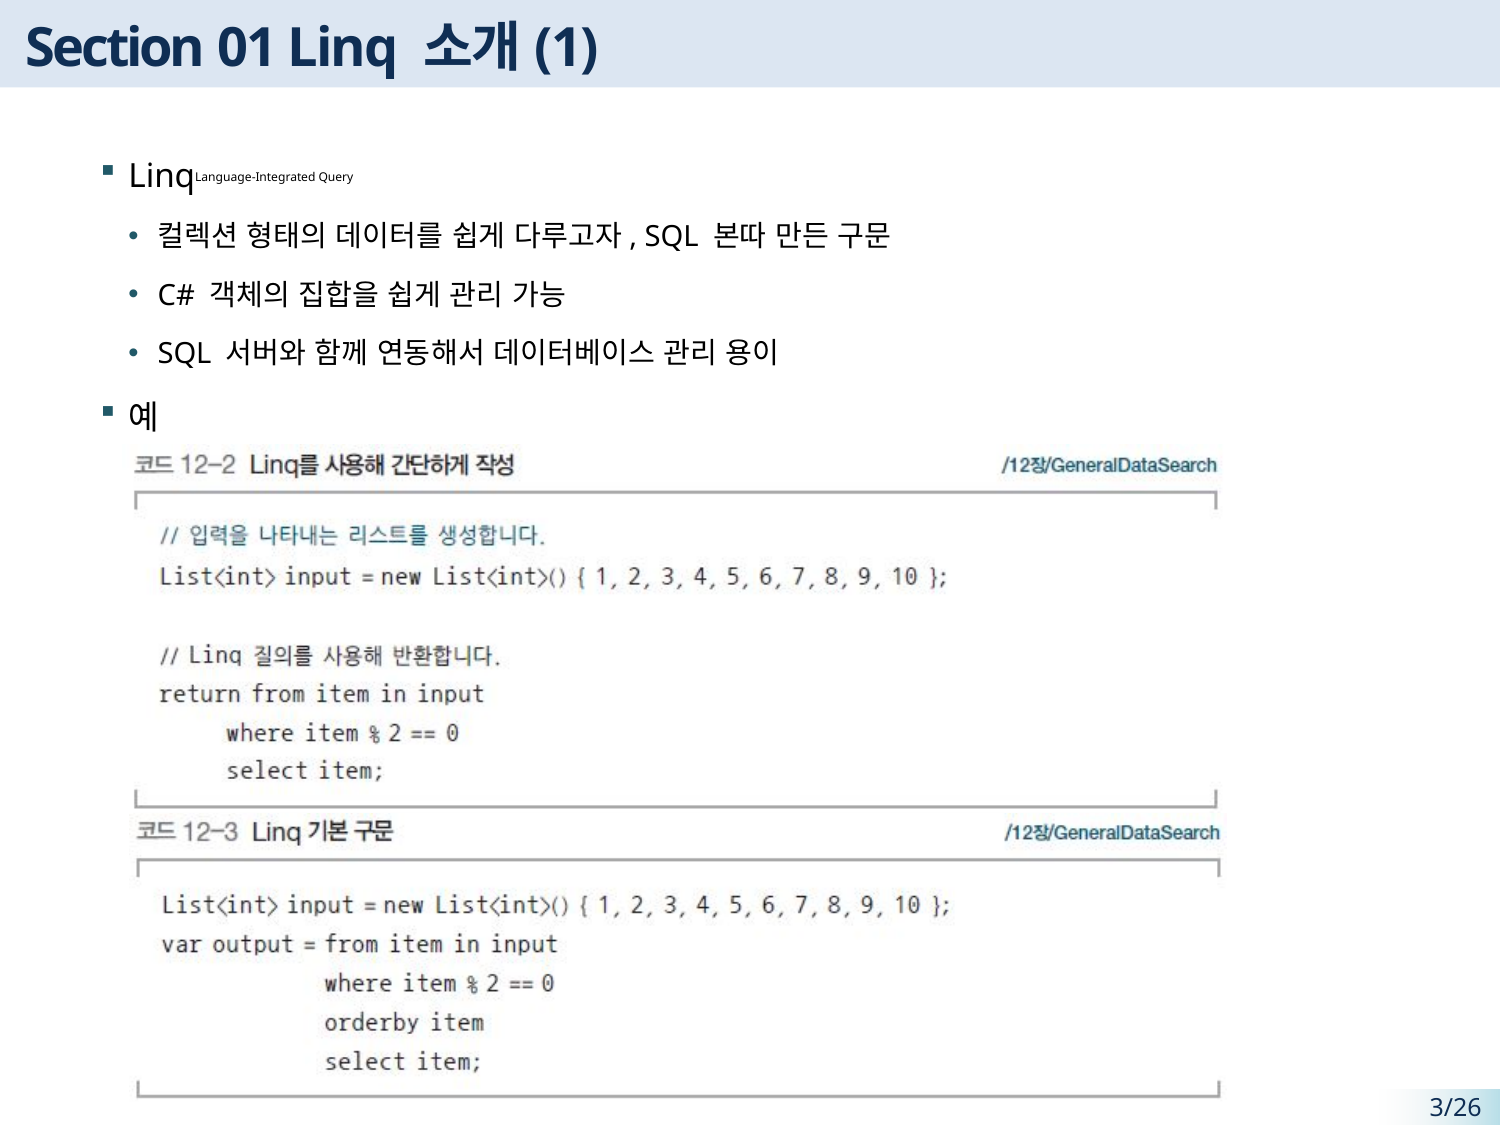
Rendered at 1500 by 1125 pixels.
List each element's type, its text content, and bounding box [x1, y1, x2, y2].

picture [122, 444, 1227, 1103]
list LinqLanguage-Integrated Query 컬렉션 형태의 데이터를 쉽게 다루고자, SQL 본따 만든 구문 C# 객체의 집합을 쉽게 관리 가능 SQL 서버와 함께 연동해서 데이터베이스 관리 용이 예 [10, 126, 1481, 1057]
title Section 01 Linq 소개(1) [10, 5, 1288, 84]
